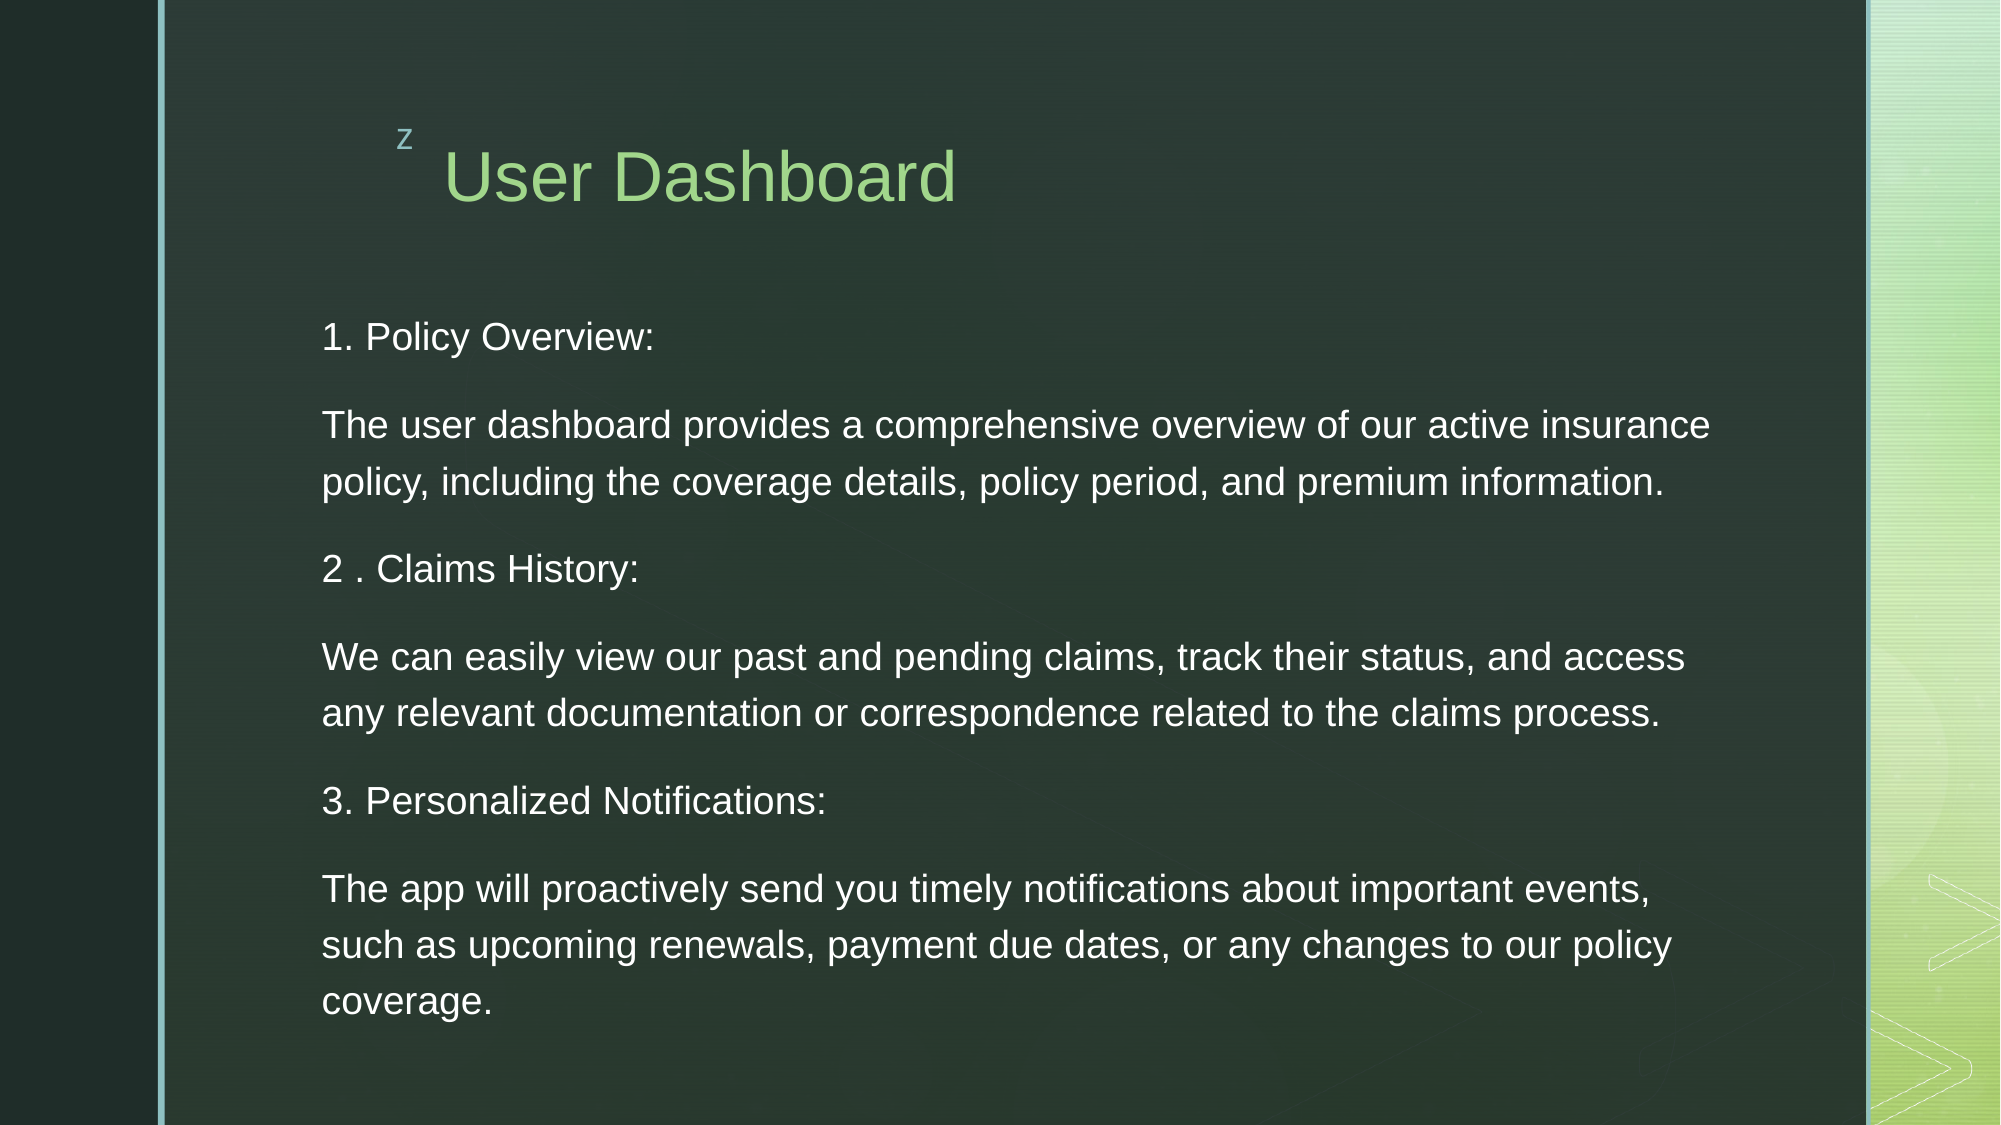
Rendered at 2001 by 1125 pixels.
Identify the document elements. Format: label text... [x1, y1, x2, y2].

list 1. Policy Overview: The user dashboard provides a comprehensive overview of our active insurance policy, including the coverage details, policy period, and premium information. 2 . Claims History: We can easily view our past and pending claims, track their status, and access any relevant documentation or correspondence related to the claims process. 3. Personalized Notifications: The app will proactively send you timely notifications about important events, such as upcoming renewals, payment due dates, or any changes to our policy coverage. [306, 273, 1734, 1052]
title User Dashboard [428, 132, 1734, 273]
picture [1871, 0, 2001, 1125]
